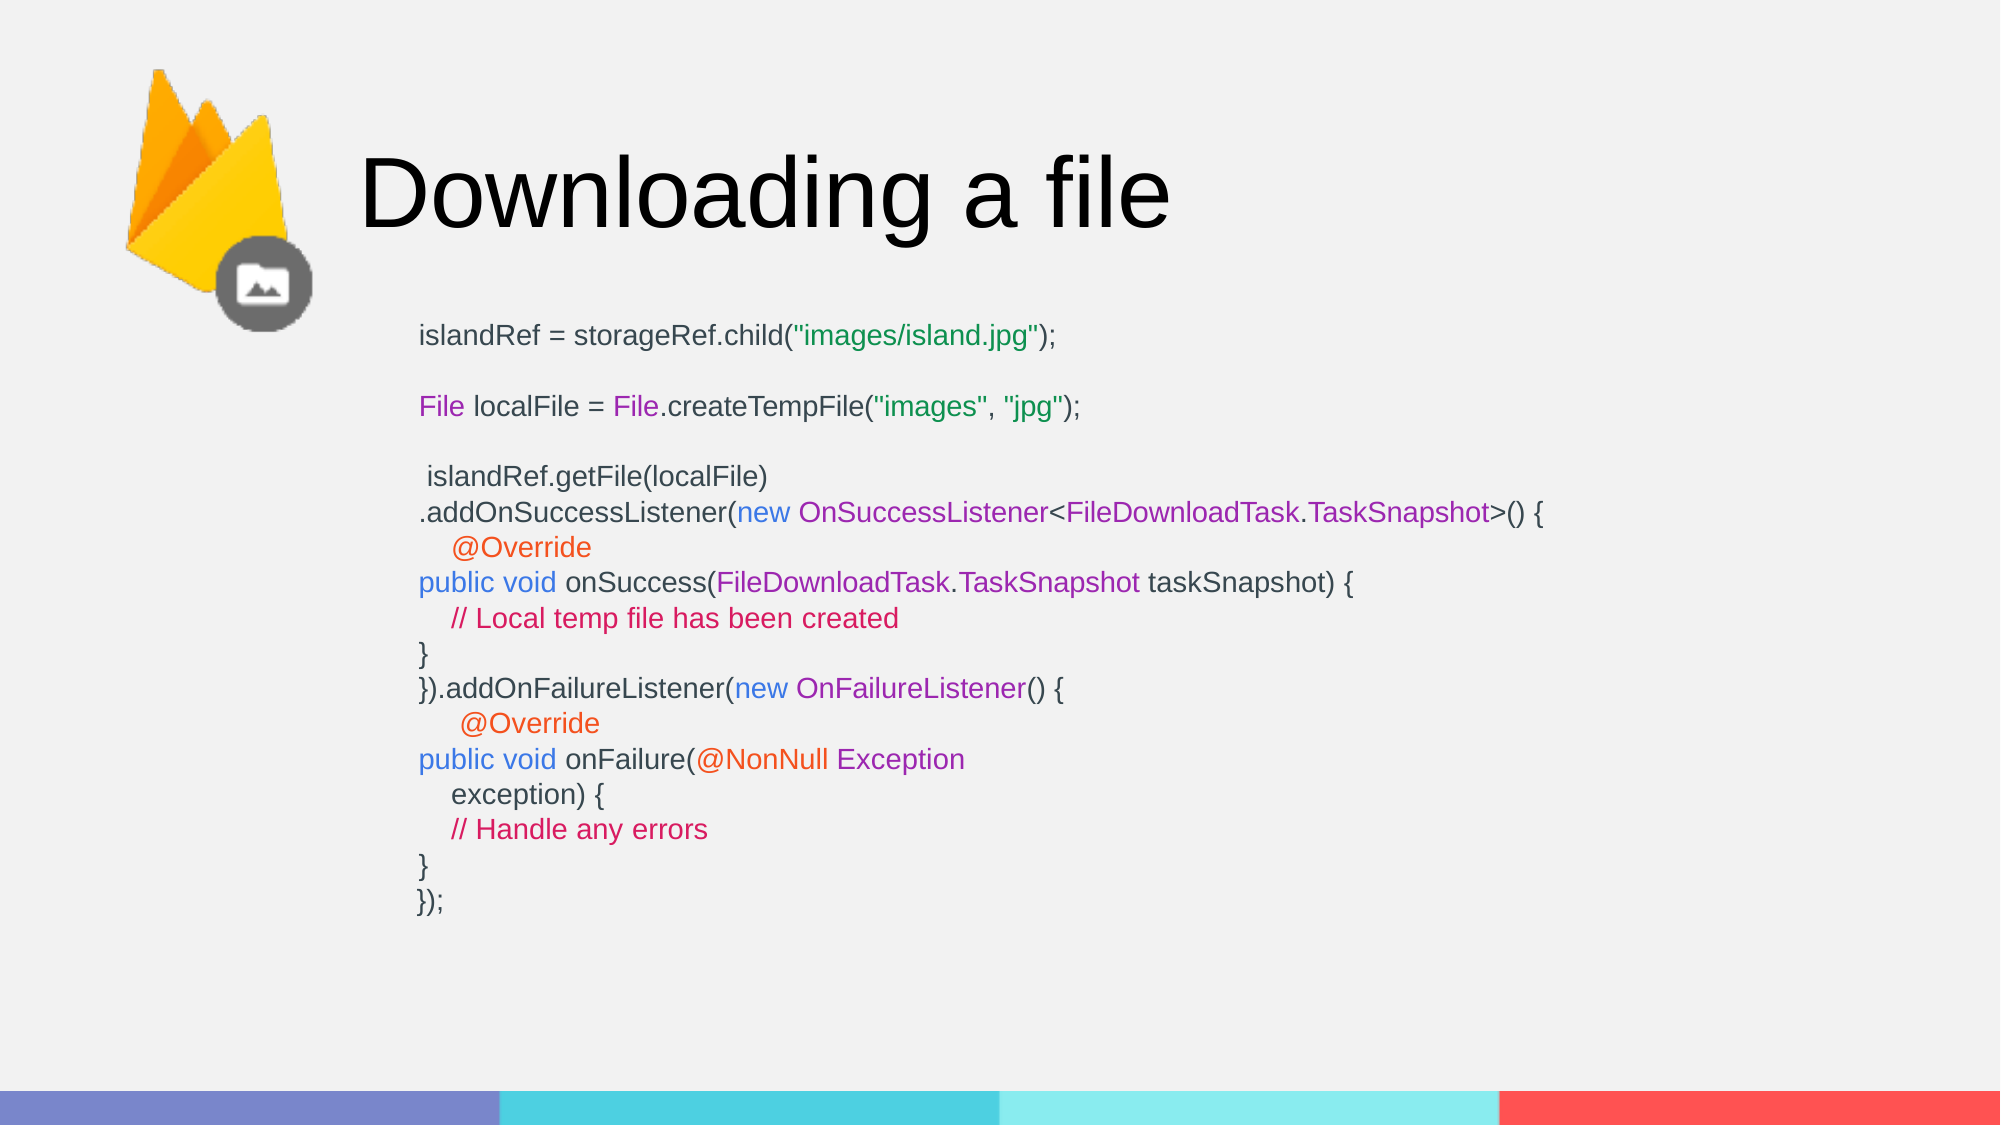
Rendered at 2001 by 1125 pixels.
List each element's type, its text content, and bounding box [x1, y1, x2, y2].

title Downloading a file [356, 125, 1178, 315]
text_box [81, 60, 350, 357]
picture [0, 1091, 2000, 1125]
text_box islandRef = storageRef.child("images/island.jpg"); File localFile = File.createTempFile("images", "jpg"); islandRef.getFile(localFile) .addOnSuccessListener(new OnSuccessListener<FileDownloadTask.TaskSnapshot>() { @Override public void onSuccess(FileDownloadTask.TaskSnapshot taskSnapshot) { // Local temp file has been created } }).addOnFailureListener(new OnFailureListener() { @Override public void onFailure(@NonNull Exception exception) { // Handle any errors } }); [416, 314, 1554, 917]
